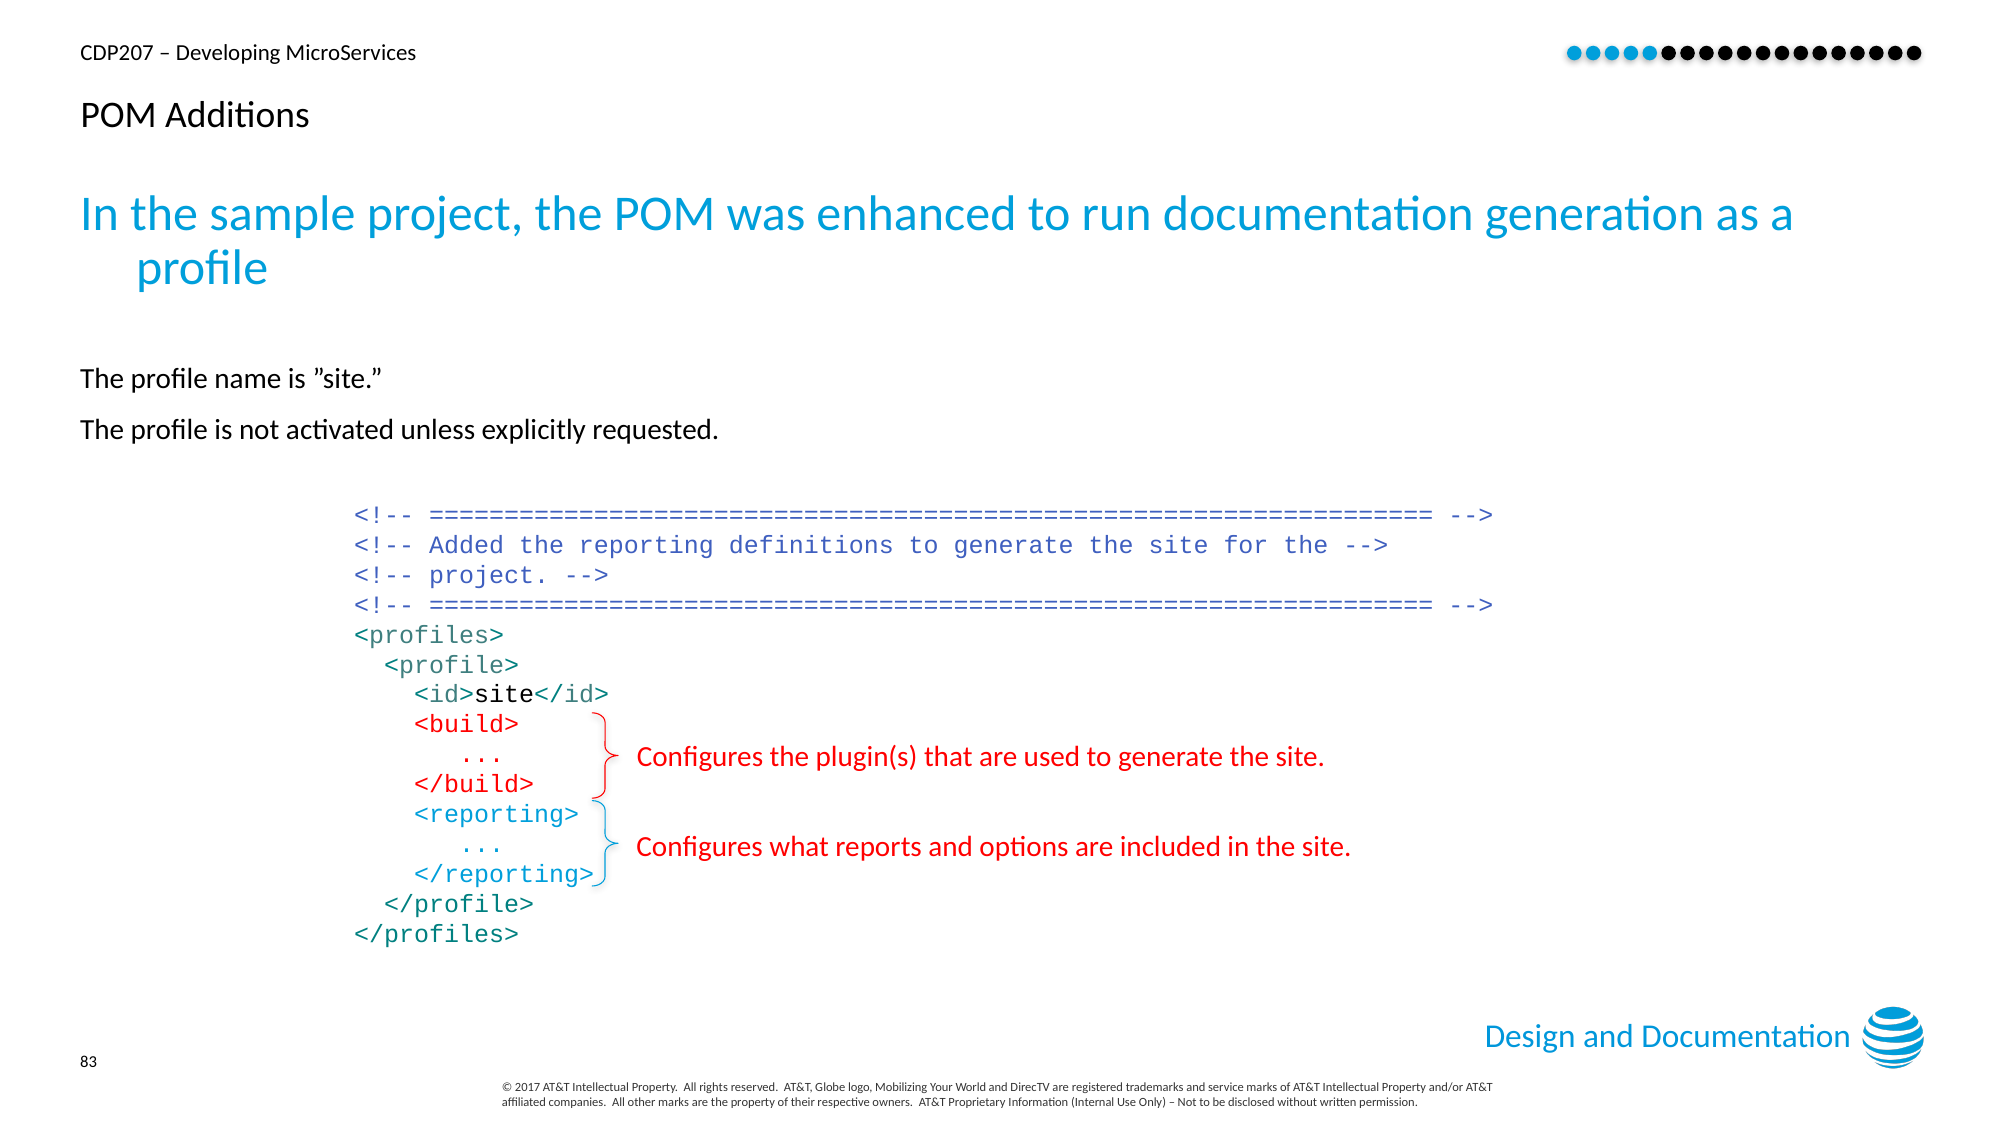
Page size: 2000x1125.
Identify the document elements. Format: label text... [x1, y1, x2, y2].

list In the sample project, the POM was enhanced to run documentation generation as a profile The profile name is ”site.” The profile is not activated unless explicitly requested. [80, 186, 1920, 977]
text_box [591, 798, 621, 889]
text_box [1622, 44, 1639, 62]
text_box Configures the plugin(s) that are used to generate the site. [636, 737, 1327, 773]
text_box [1887, 44, 1904, 62]
text_box Configures what reports and options are included in the site. [636, 826, 1353, 862]
text_box [1773, 44, 1791, 62]
text_box [1603, 44, 1621, 62]
text_box [591, 710, 621, 799]
text_box [1717, 44, 1734, 62]
text_box [1641, 44, 1658, 62]
text_box Design and Documentation [1166, 1006, 1867, 1062]
text_box [1755, 44, 1772, 62]
text_box [1849, 44, 1866, 62]
text_box [1566, 44, 1583, 62]
text_box [1660, 44, 1677, 62]
text_box [1680, 44, 1696, 62]
text_box [1906, 44, 1923, 62]
text_box [1792, 44, 1809, 62]
text_box [1830, 44, 1847, 62]
title POM Additions [80, 85, 1920, 142]
text_box [1585, 44, 1602, 62]
text_box <!-- =================================================================== --> <!-- Added the reporting definitions to generate the site for the --> <!-- project. --> <!-- =================================================================== --> <profiles> <profile> <id>site</id> <build> ... </build> <reporting> ... </reporting> </profile> </profiles> [309, 490, 1605, 955]
text_box [1698, 44, 1715, 62]
text_box [1811, 44, 1828, 62]
text_box [1868, 44, 1885, 62]
slide_number 83 [80, 1049, 129, 1087]
text_box [1736, 44, 1753, 62]
